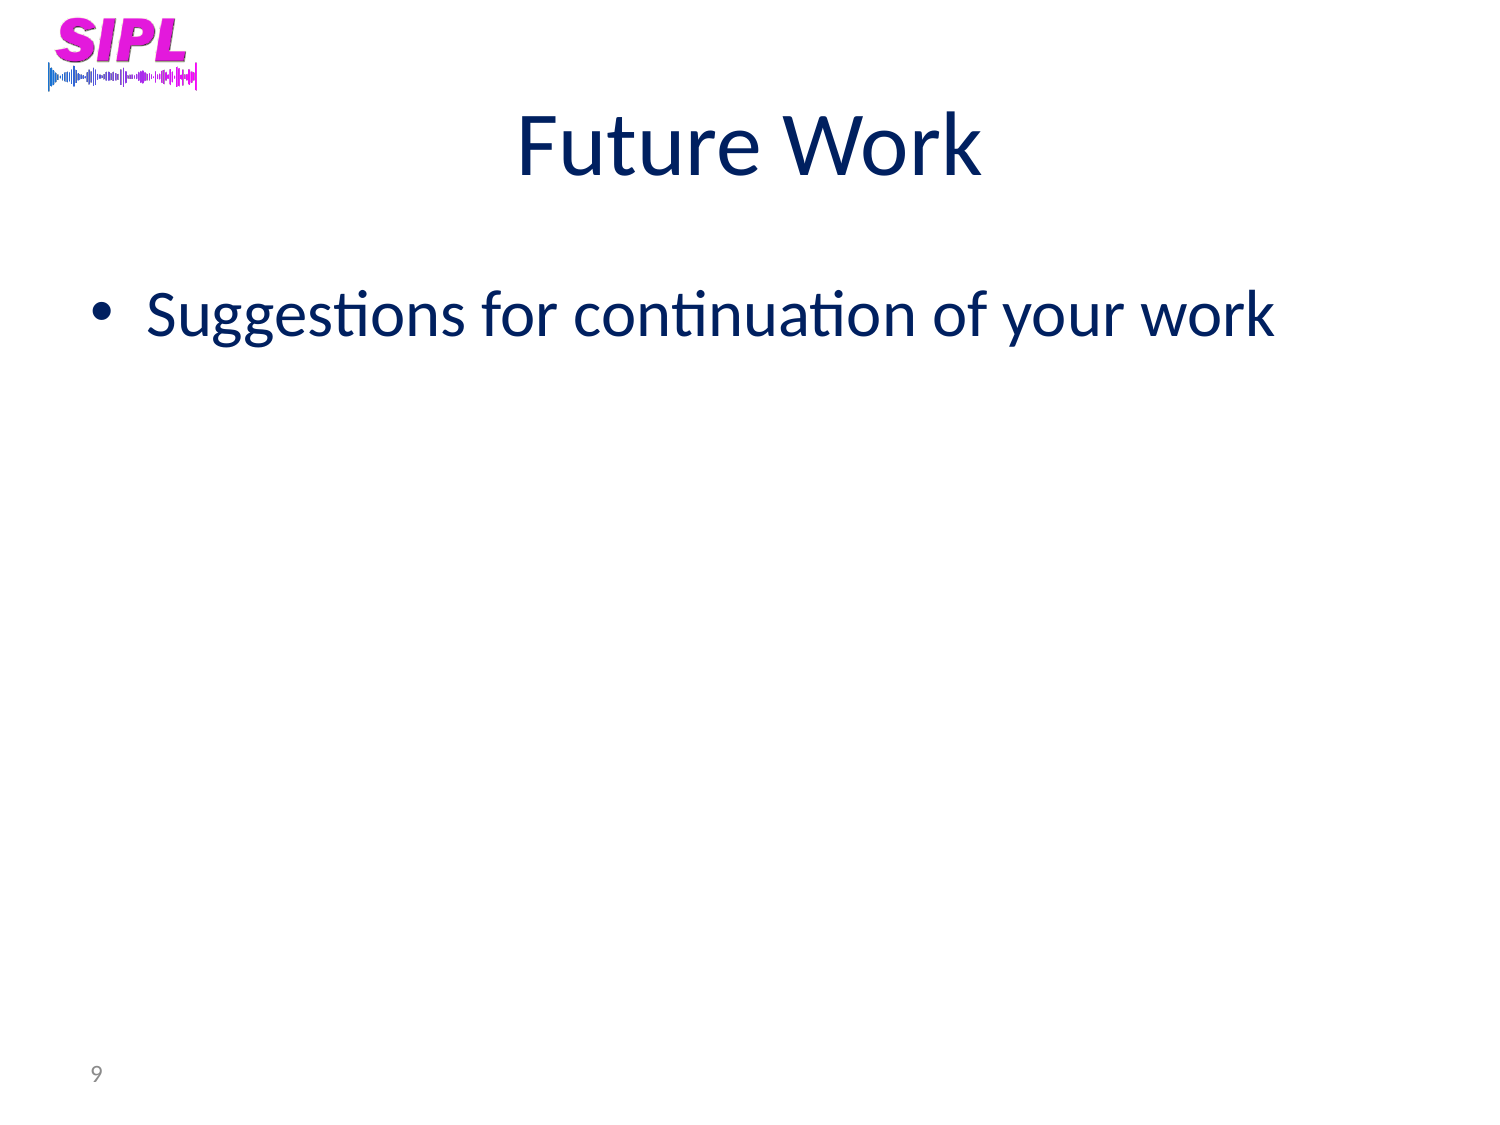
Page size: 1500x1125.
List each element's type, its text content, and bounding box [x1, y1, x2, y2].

picture [37, 12, 203, 94]
list Suggestions for continuation of your work [75, 262, 1425, 1005]
title Future Work [75, 45, 1425, 233]
slide_number 9 [75, 1042, 425, 1103]
